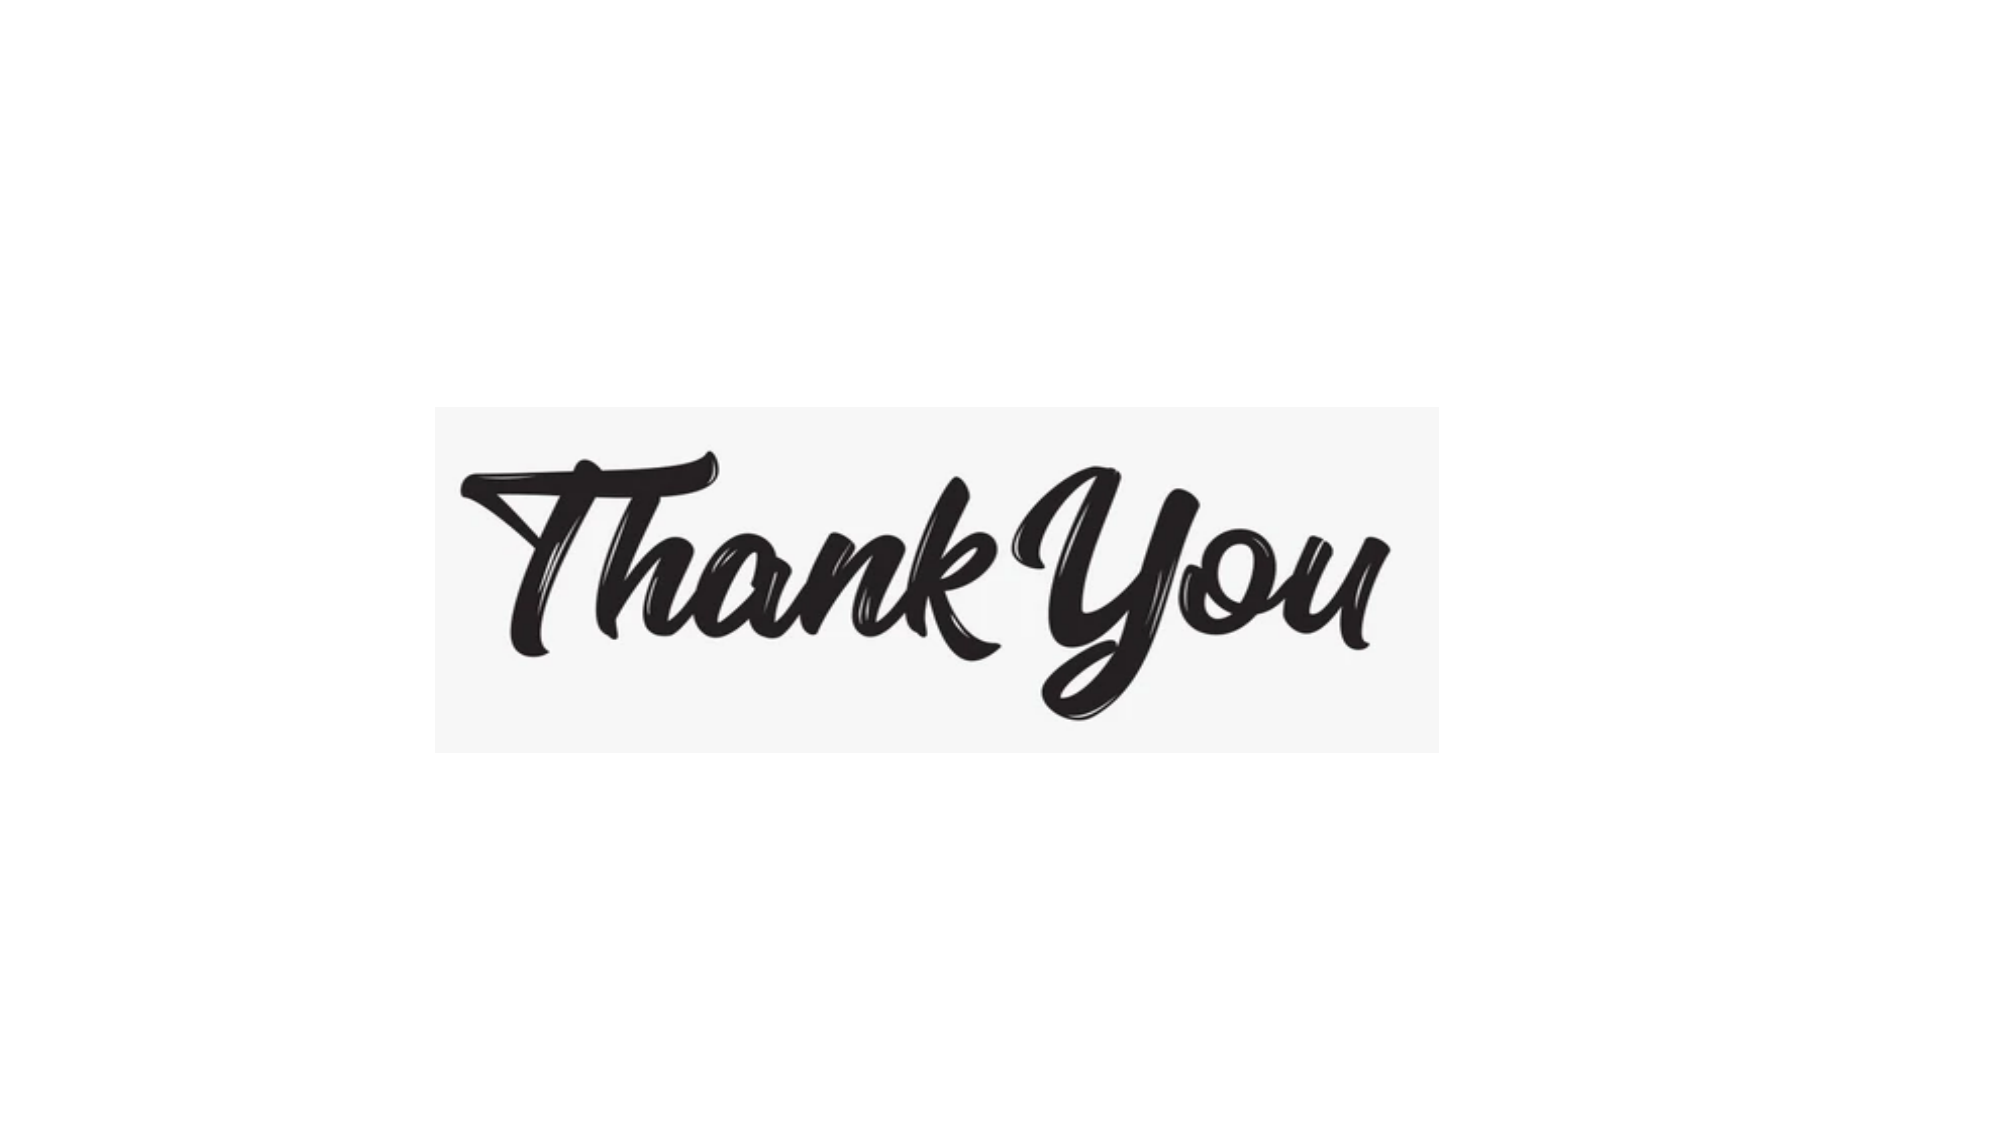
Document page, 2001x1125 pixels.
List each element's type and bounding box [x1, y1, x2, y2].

list [435, 407, 1439, 753]
